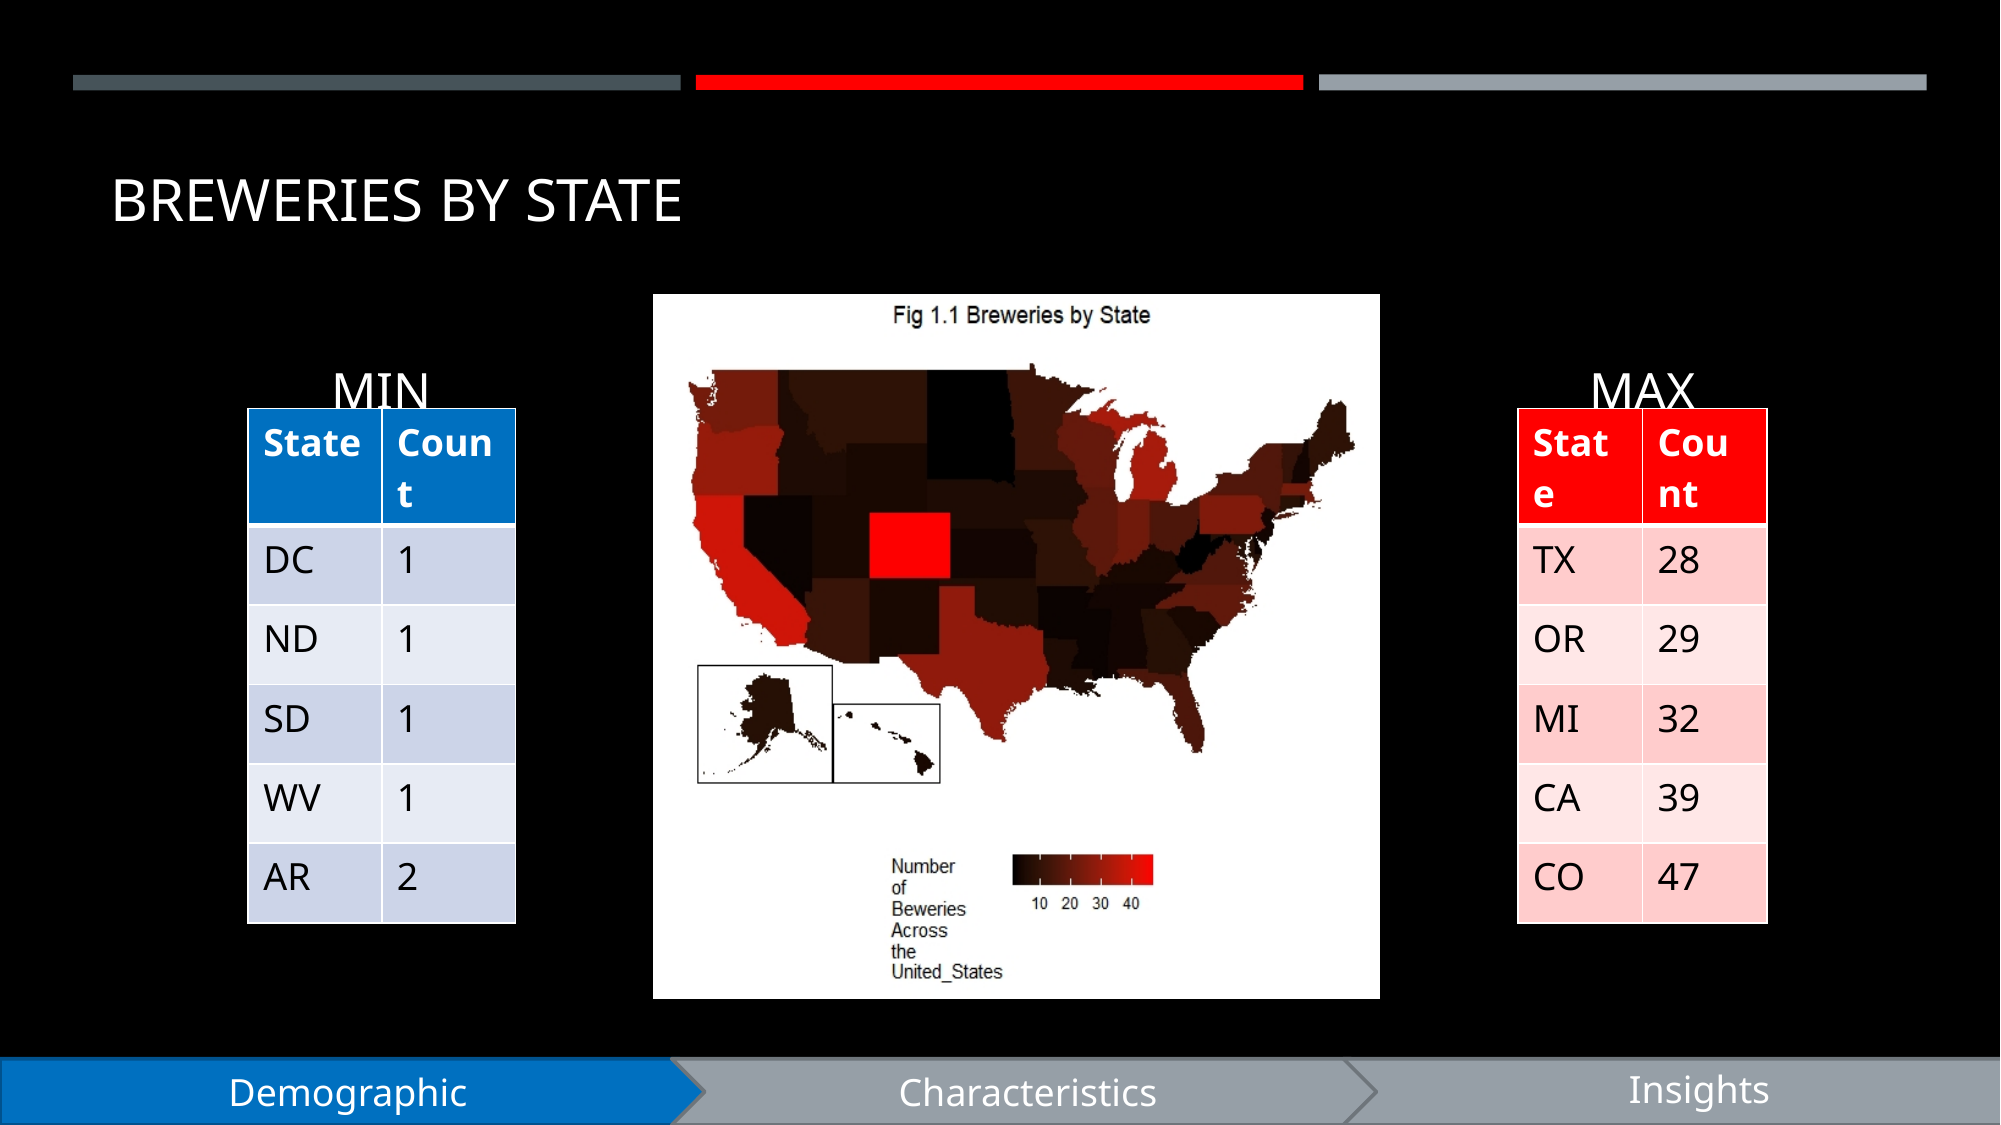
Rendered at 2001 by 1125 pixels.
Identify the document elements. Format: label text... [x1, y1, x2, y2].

title Breweries by State [95, 115, 1905, 311]
table_cell 2 [383, 844, 515, 922]
table_cell 29 [1643, 606, 1766, 684]
text_box MAX [1575, 351, 1711, 427]
table_cell DC [249, 528, 381, 604]
table_cell CO [1519, 844, 1642, 922]
table_cell CA [1519, 765, 1642, 842]
table_header Count [1643, 409, 1766, 523]
text_box MIN [316, 351, 447, 427]
table_cell OR [1519, 606, 1642, 684]
table_cell WV [249, 765, 381, 842]
table_header State [1519, 409, 1642, 523]
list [652, 293, 1381, 1000]
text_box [0, 1058, 2000, 1125]
table_cell 1 [383, 606, 515, 684]
table_cell 1 [383, 528, 515, 604]
table_header State [249, 409, 381, 523]
table_cell AR [249, 844, 381, 922]
table_cell ND [249, 606, 381, 684]
table_cell TX [1519, 528, 1642, 604]
table_header Count [383, 409, 515, 523]
table_cell SD [249, 685, 381, 763]
table_cell 28 [1643, 528, 1766, 604]
table_cell 1 [383, 765, 515, 842]
table_cell 1 [383, 685, 515, 763]
table_cell 39 [1643, 765, 1766, 842]
table_cell 32 [1643, 685, 1766, 763]
table_cell 47 [1643, 844, 1766, 922]
table_cell MI [1519, 685, 1642, 763]
